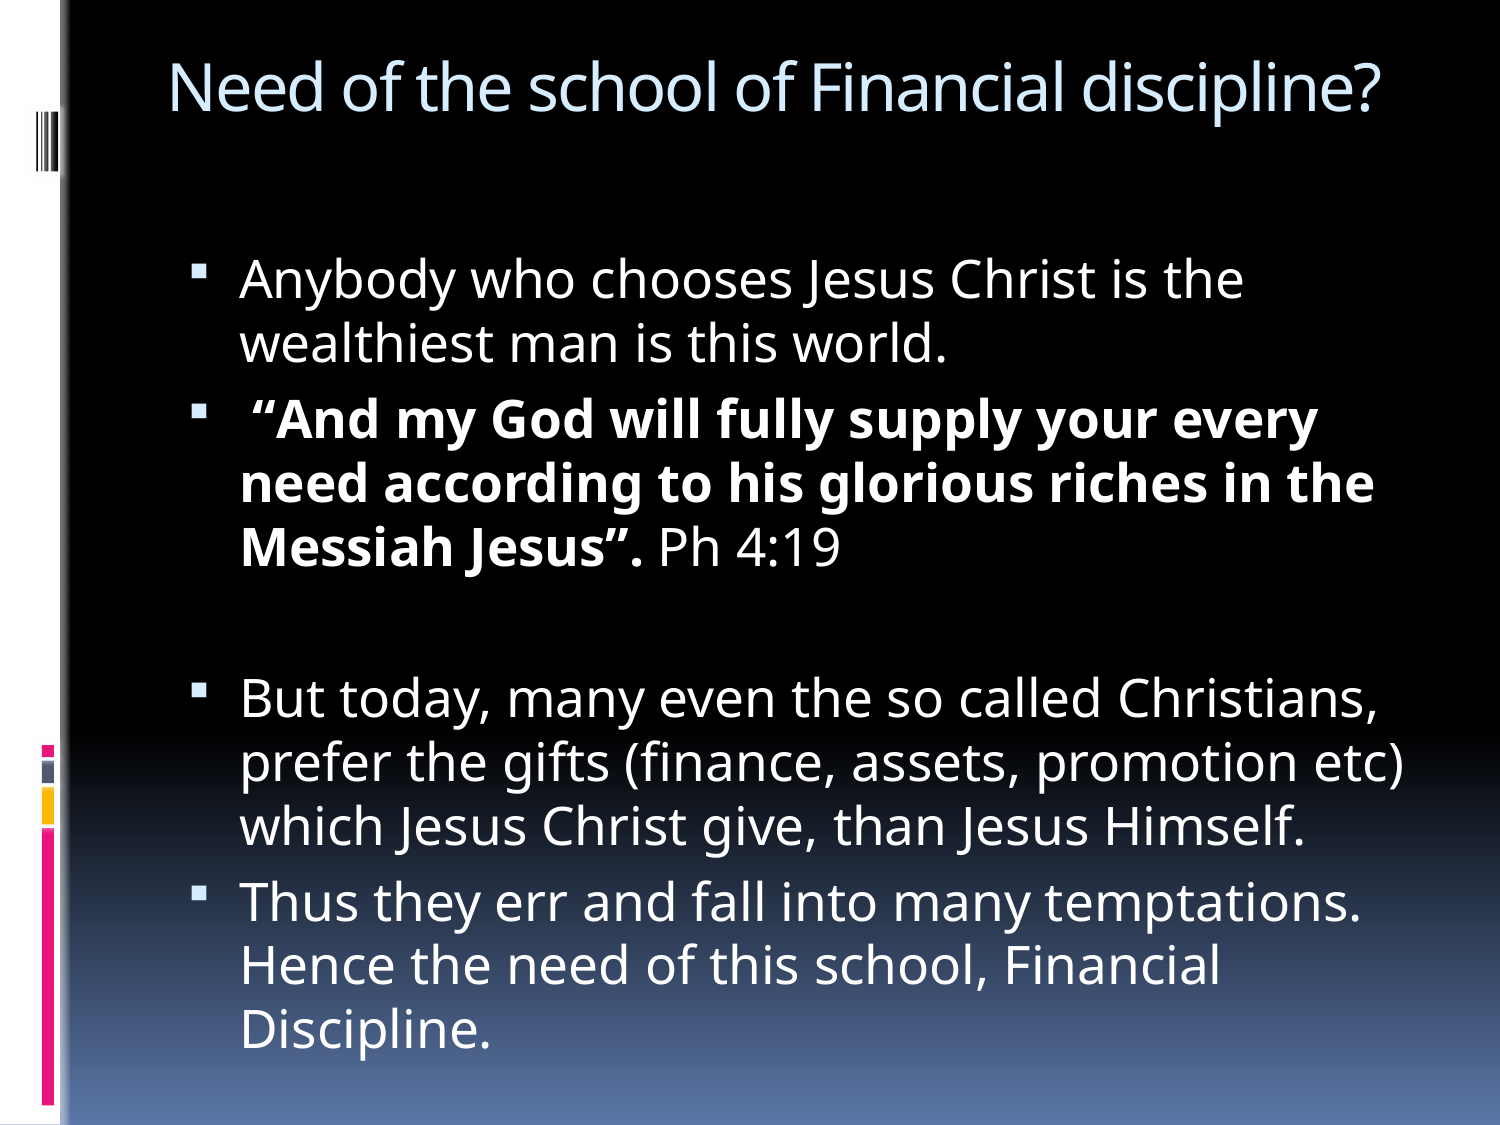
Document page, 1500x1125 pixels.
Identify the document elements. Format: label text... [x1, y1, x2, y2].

title Need of the school of Financial discipline? [50, 37, 1500, 188]
list Anybody who chooses Jesus Christ is the wealthiest man is this world. “And my God will fully supply your every need according to his glorious riches in the Messiah Jesus”. Ph 4:19 But today, many even the so called Christians, prefer the gifts (finance, assets, promotion etc) which Jesus Christ give, than Jesus Himself. Thus they err and fall into many temptations. Hence the need of this school, Financial Discipline. [162, 162, 1438, 1088]
